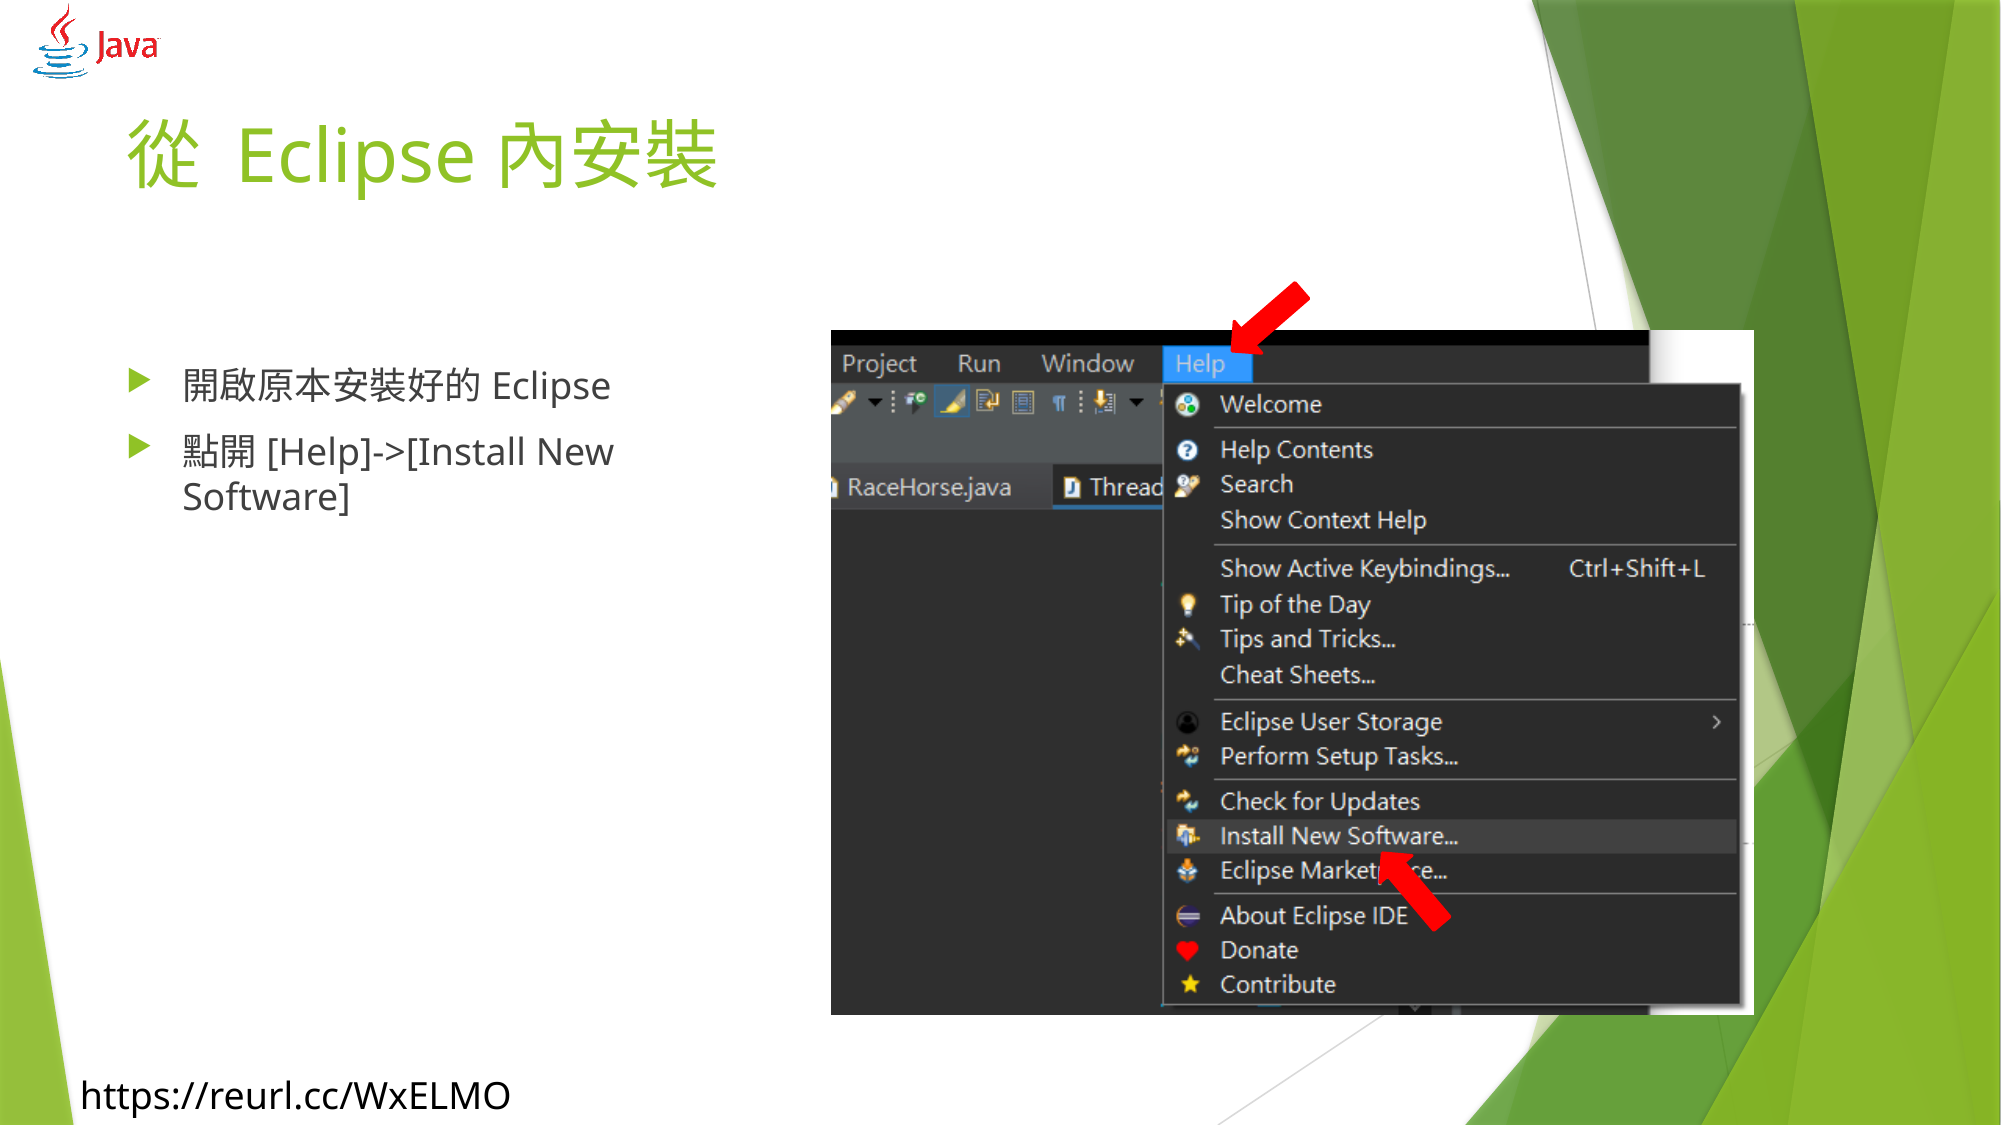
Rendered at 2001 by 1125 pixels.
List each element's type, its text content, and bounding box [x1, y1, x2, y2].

title 從 Eclipse內安裝 [111, 99, 1522, 317]
list 開啟原本安裝好的Eclipse 點開[Help]->[Install New Software] [111, 354, 795, 992]
picture [830, 329, 1754, 1016]
text_box [1232, 281, 1310, 329]
picture [27, 1, 165, 79]
